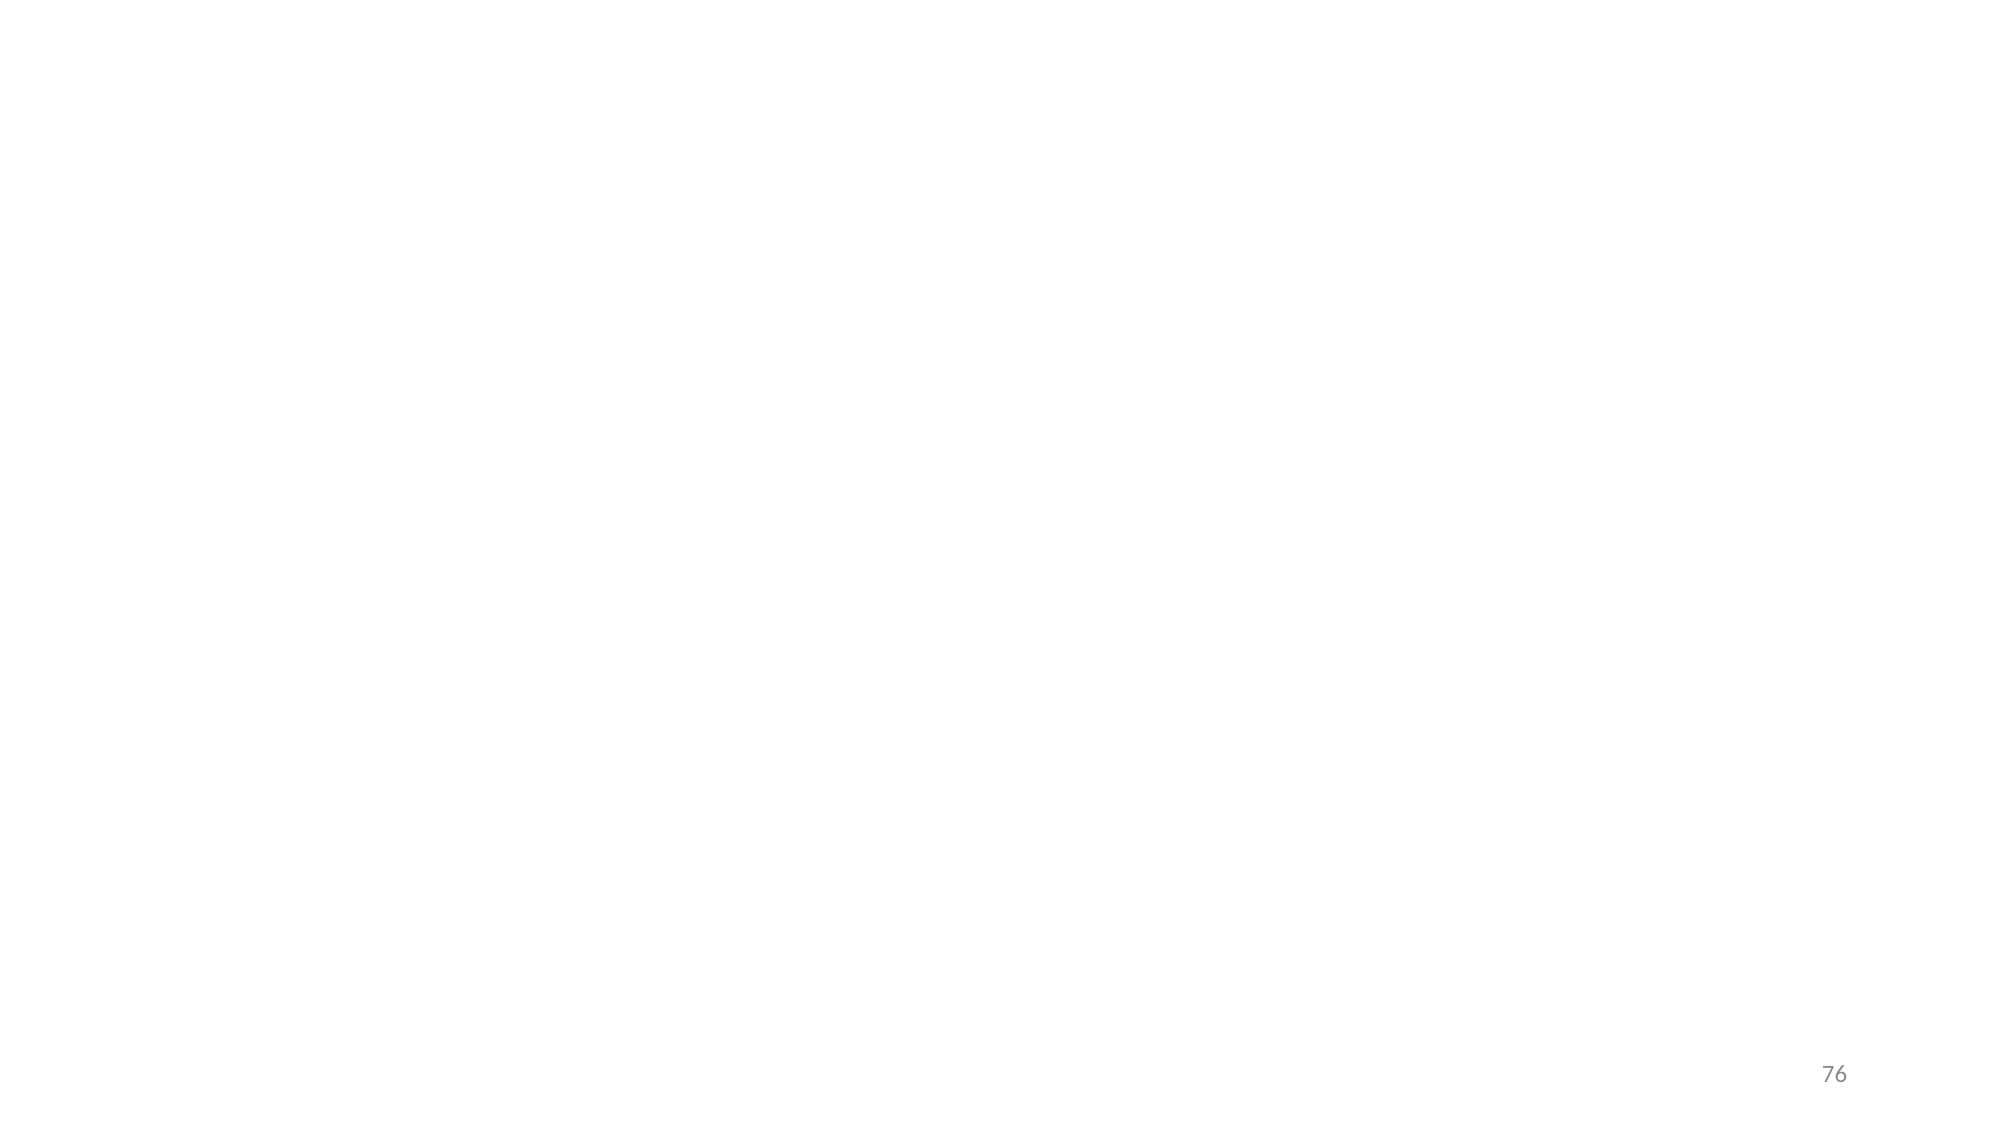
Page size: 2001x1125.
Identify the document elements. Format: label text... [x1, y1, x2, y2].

slide_number 76 [1412, 1042, 1863, 1103]
